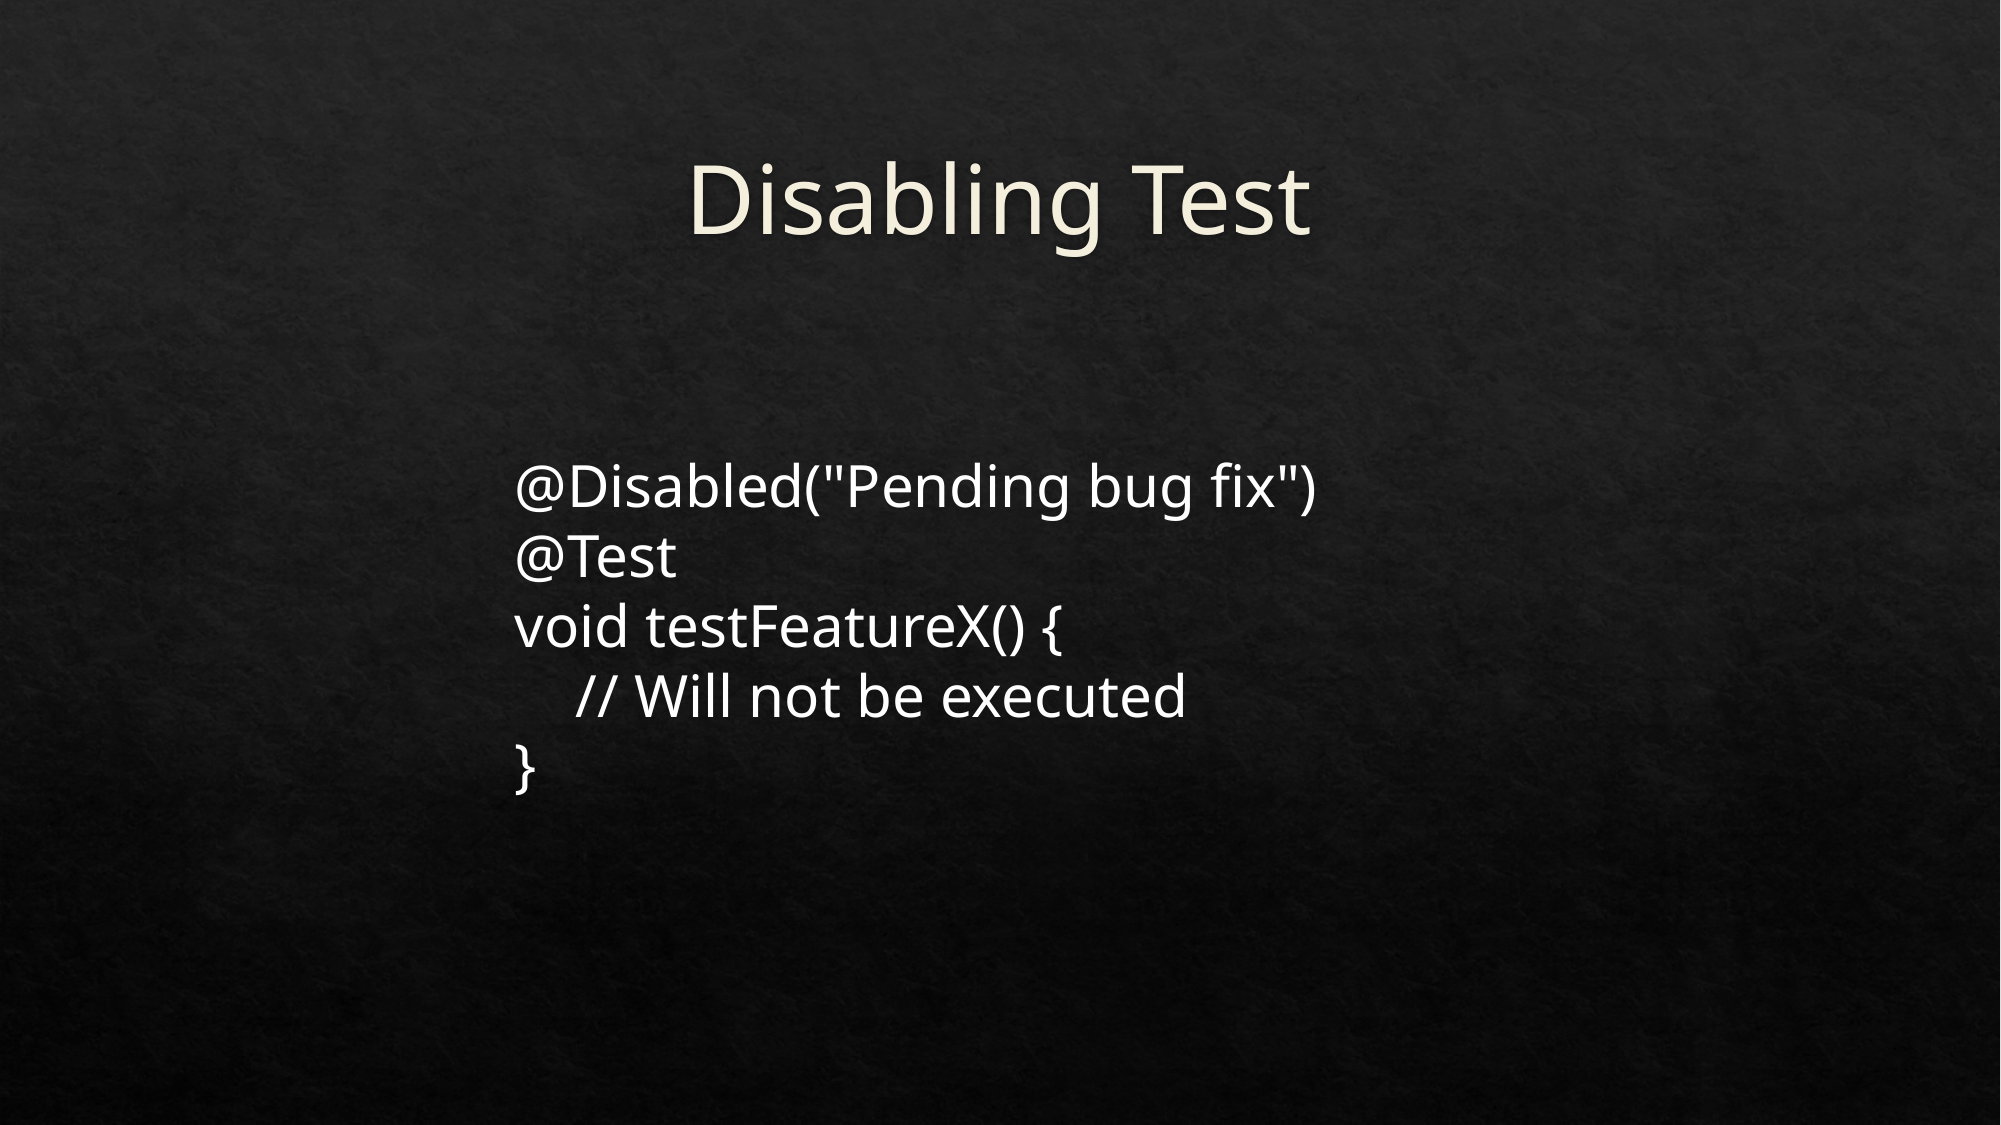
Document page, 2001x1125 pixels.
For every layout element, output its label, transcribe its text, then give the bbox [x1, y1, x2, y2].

title Disabling Test [149, 99, 1849, 307]
text_box @Disabled("Pending bug fix") @Test void testFeatureX() { // Will not be executed } [500, 441, 1501, 806]
